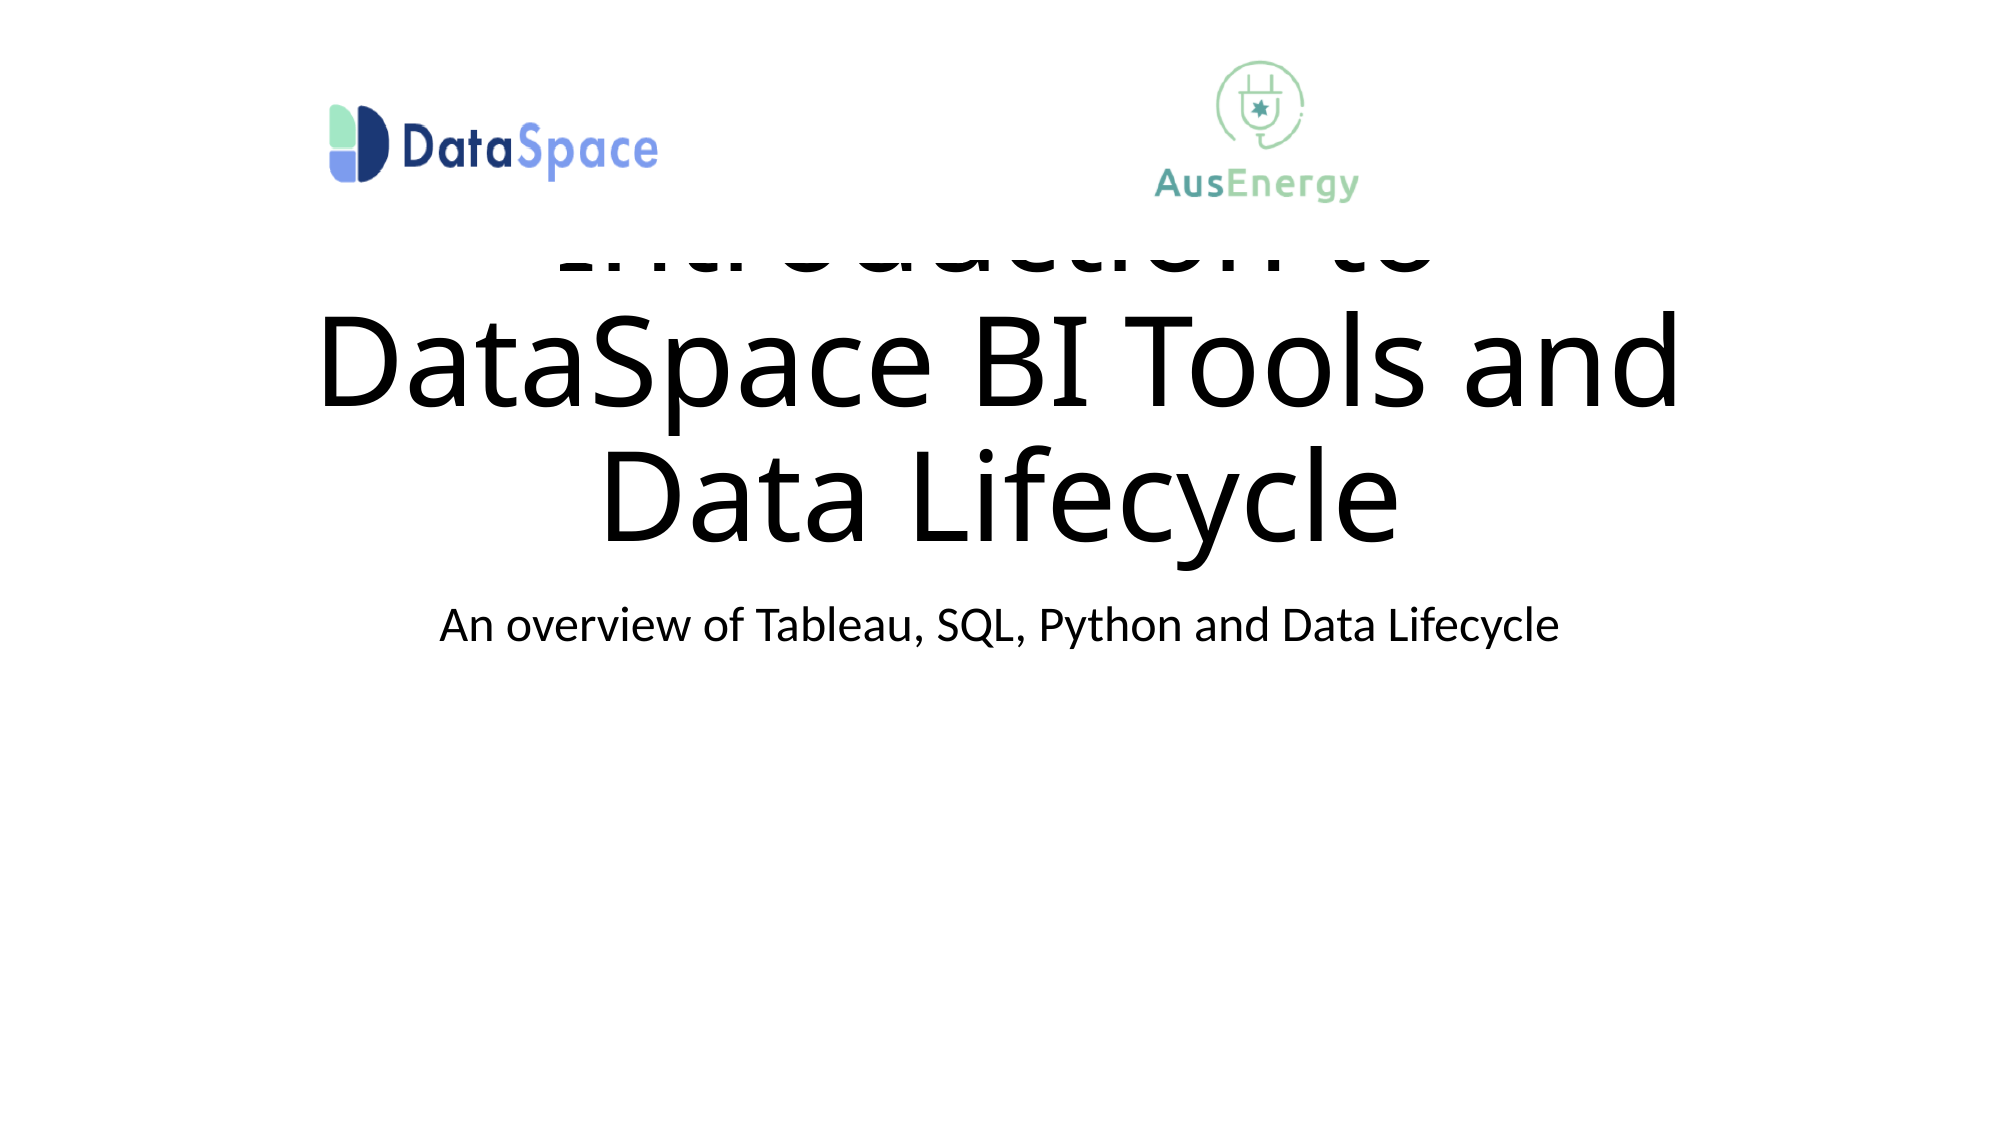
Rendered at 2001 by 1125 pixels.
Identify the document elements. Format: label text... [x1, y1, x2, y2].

subtitle An overview of Tableau, SQL, Python and Data Lifecycle [249, 590, 1750, 863]
title Introduction to DataSpace BI Tools and Data Lifecycle [249, 260, 1750, 576]
picture [28, 15, 1750, 263]
